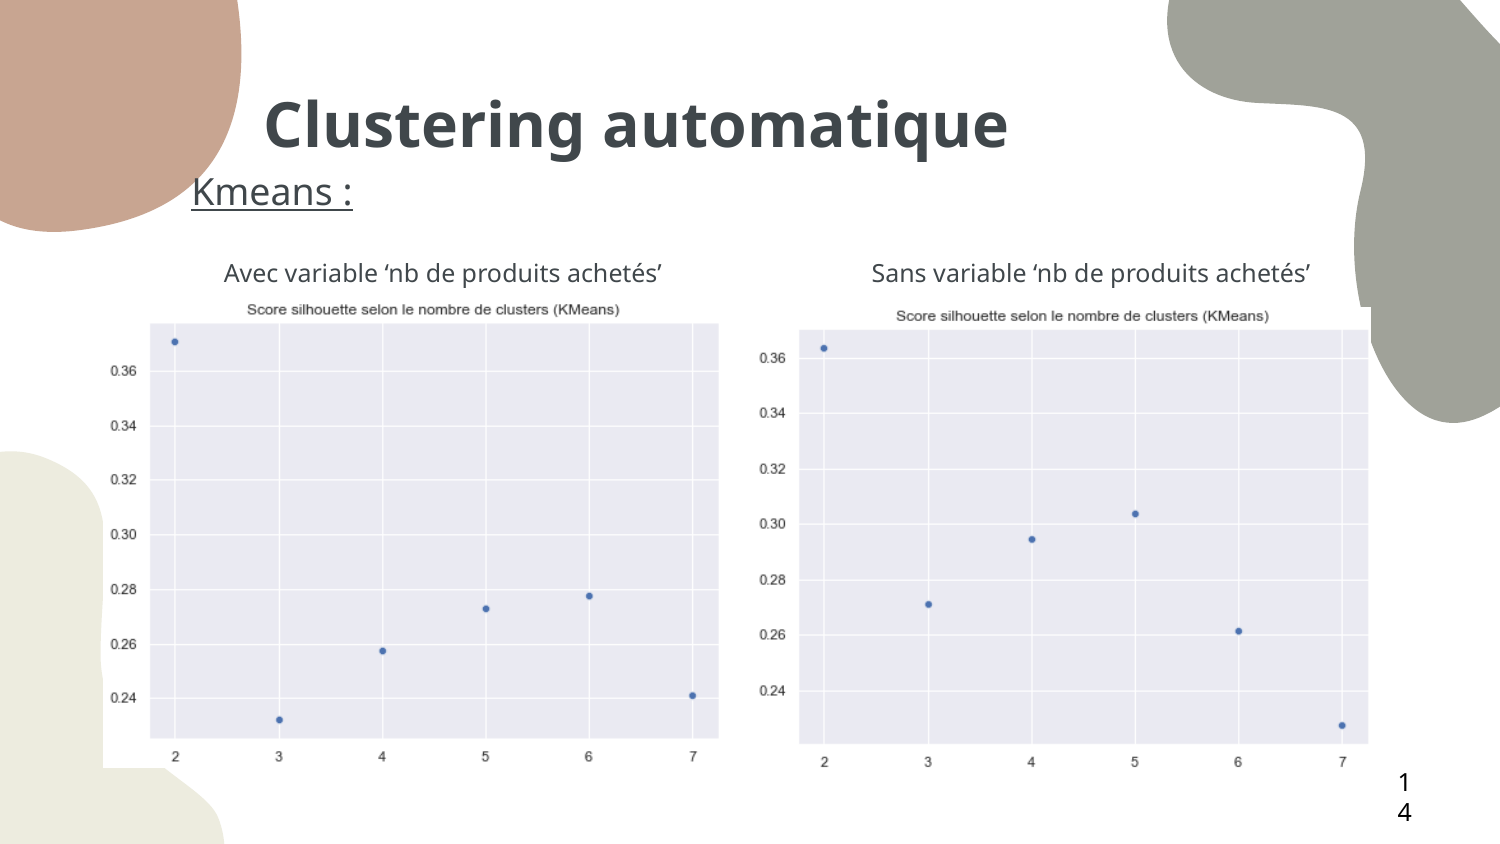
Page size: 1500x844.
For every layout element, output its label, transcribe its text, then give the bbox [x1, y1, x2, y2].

picture [752, 307, 1371, 777]
title Clustering automatique [248, 85, 1383, 153]
text_box Sans variable ‘nb de produits achetés’ [837, 242, 1348, 305]
picture [103, 298, 724, 768]
text_box 14 [1382, 758, 1439, 834]
text_box Avec variable ‘nb de produits achetés’ [189, 242, 700, 296]
text_box Kmeans : [157, 153, 1424, 219]
